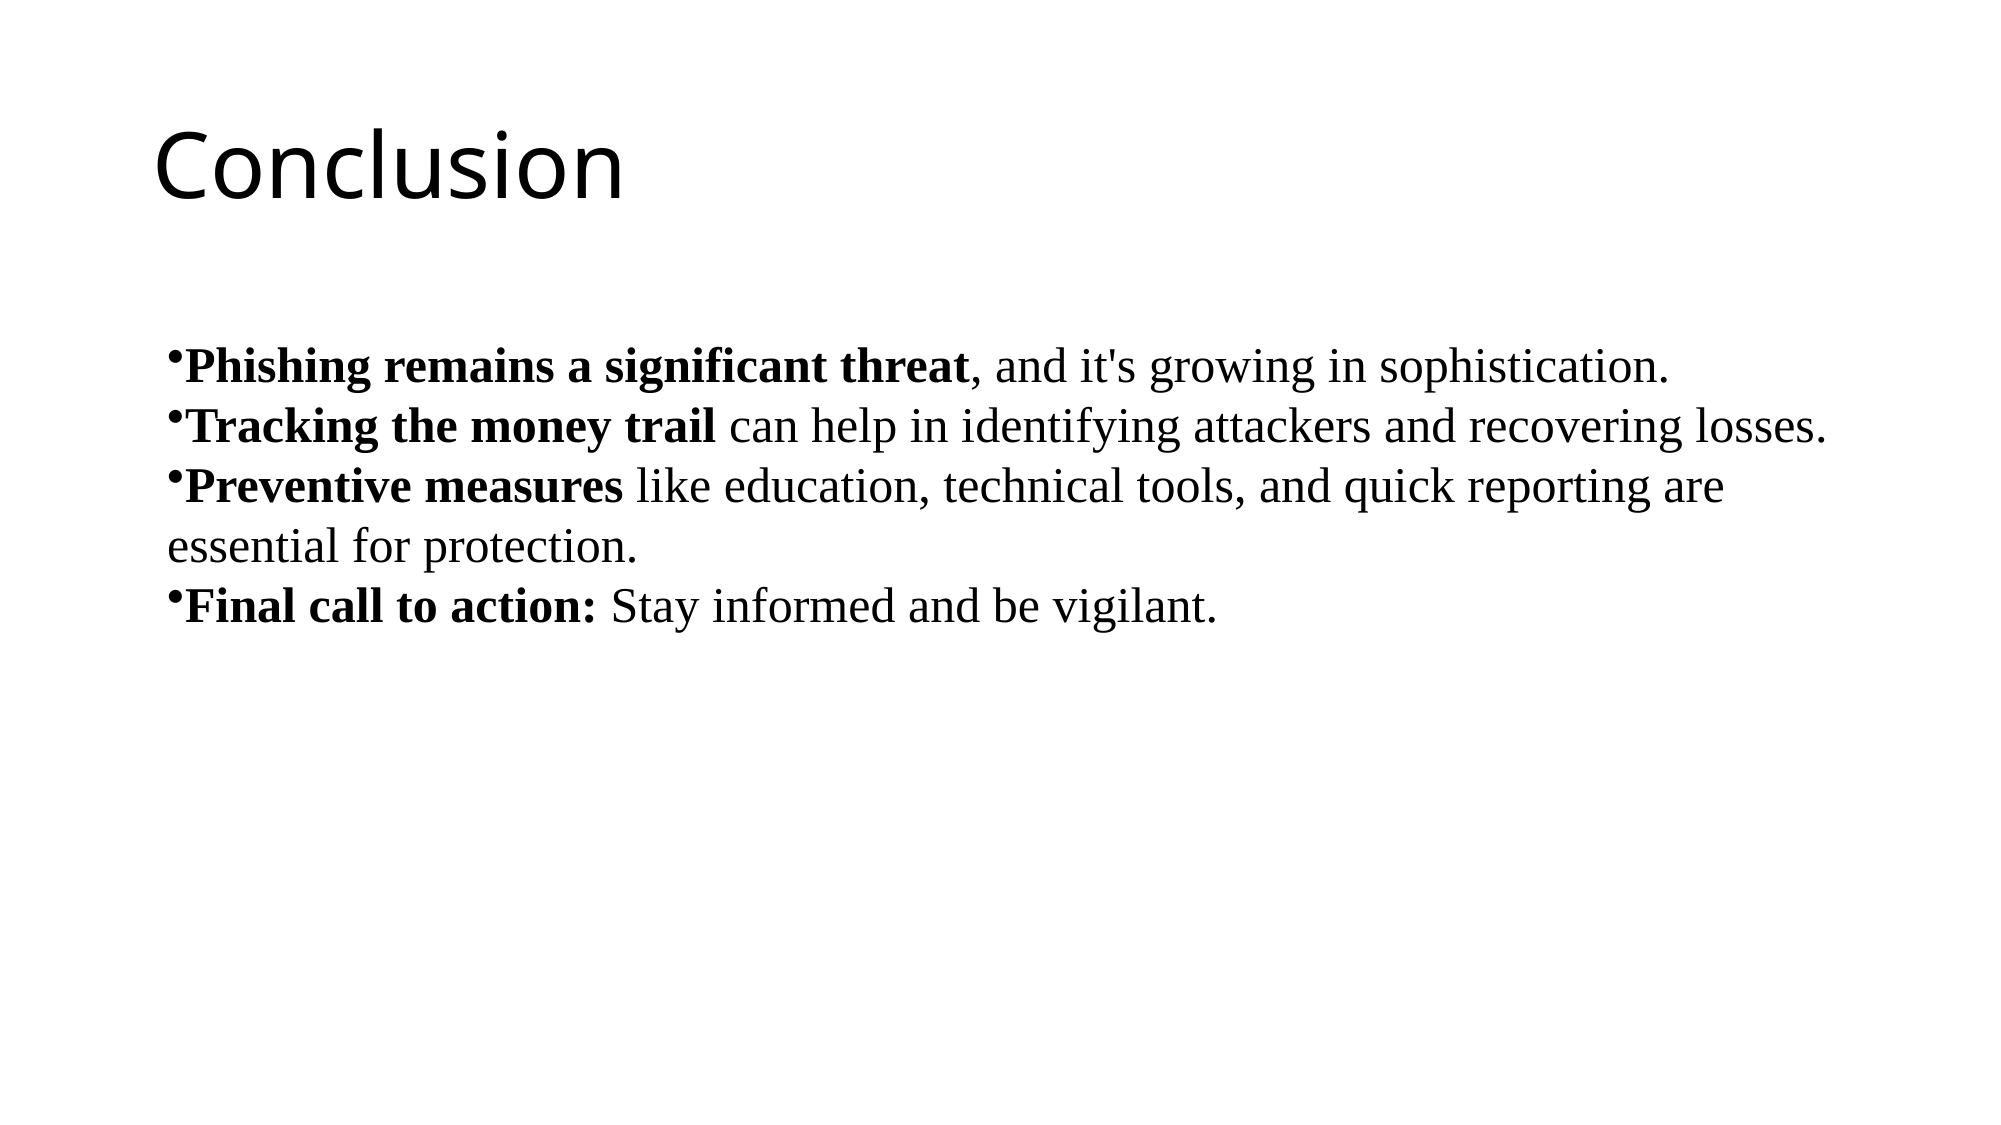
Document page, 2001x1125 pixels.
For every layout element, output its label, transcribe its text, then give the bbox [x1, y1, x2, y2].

title Conclusion [137, 59, 1863, 278]
list Phishing remains a significant threat, and it's growing in sophistication. Tracking the money trail can help in identifying attackers and recovering losses. Preventive measures like education, technical tools, and quick reporting are essential for protection. Final call to action: Stay informed and be vigilant. [152, 156, 1878, 810]
